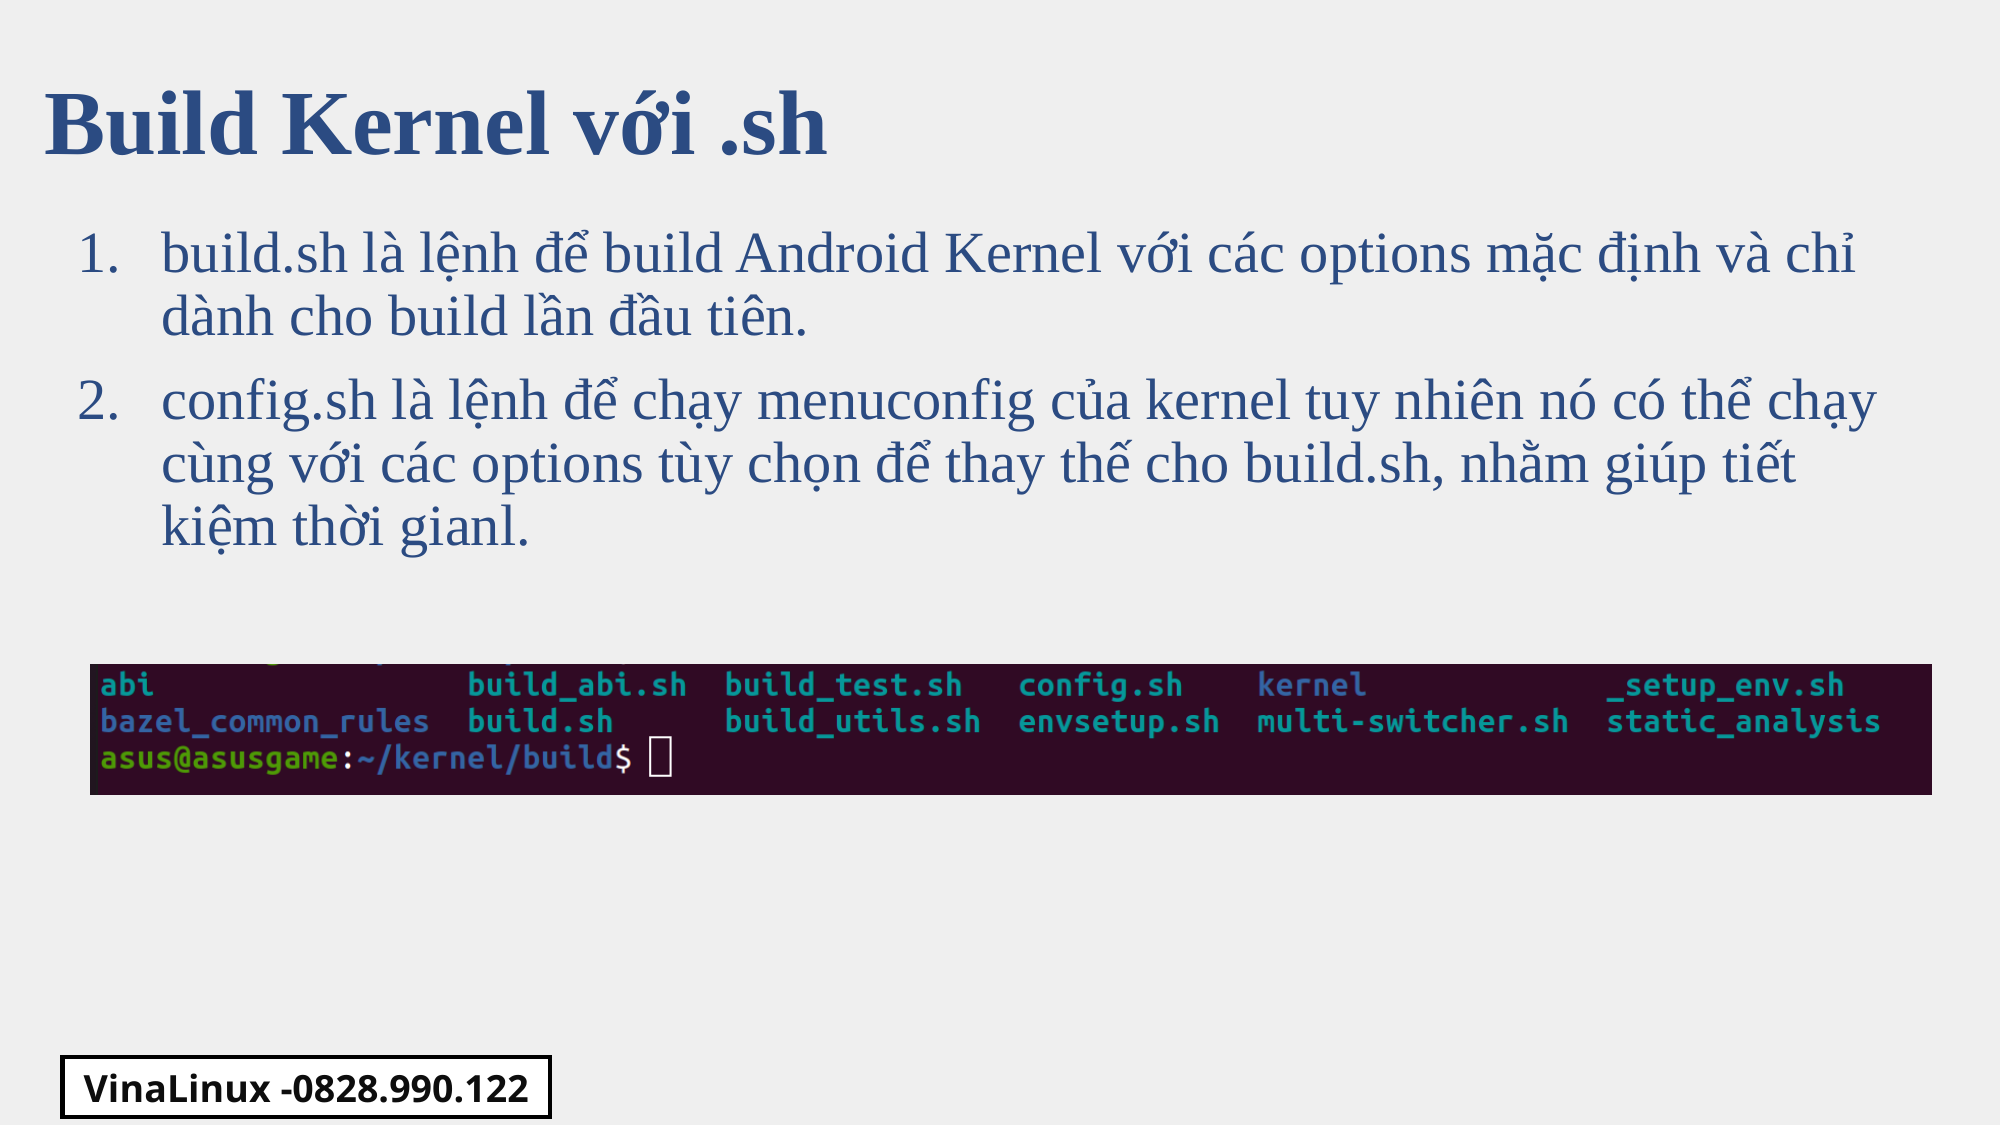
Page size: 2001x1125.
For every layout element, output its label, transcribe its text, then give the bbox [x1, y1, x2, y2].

text_box Build Kernel với .sh [29, 53, 1932, 196]
picture [0, 0, 2000, 1125]
text_box build.sh là lệnh để build Android Kernel với các options mặc định và chỉ dành cho build lần đầu tiên. config.sh là lệnh để chạy menuconfig của kernel tuy nhiên nó có thể chạy cùng với các options tùy chọn để thay thế cho build.sh, nhằm giúp tiết kiệm thời gianl. [62, 214, 1932, 1044]
